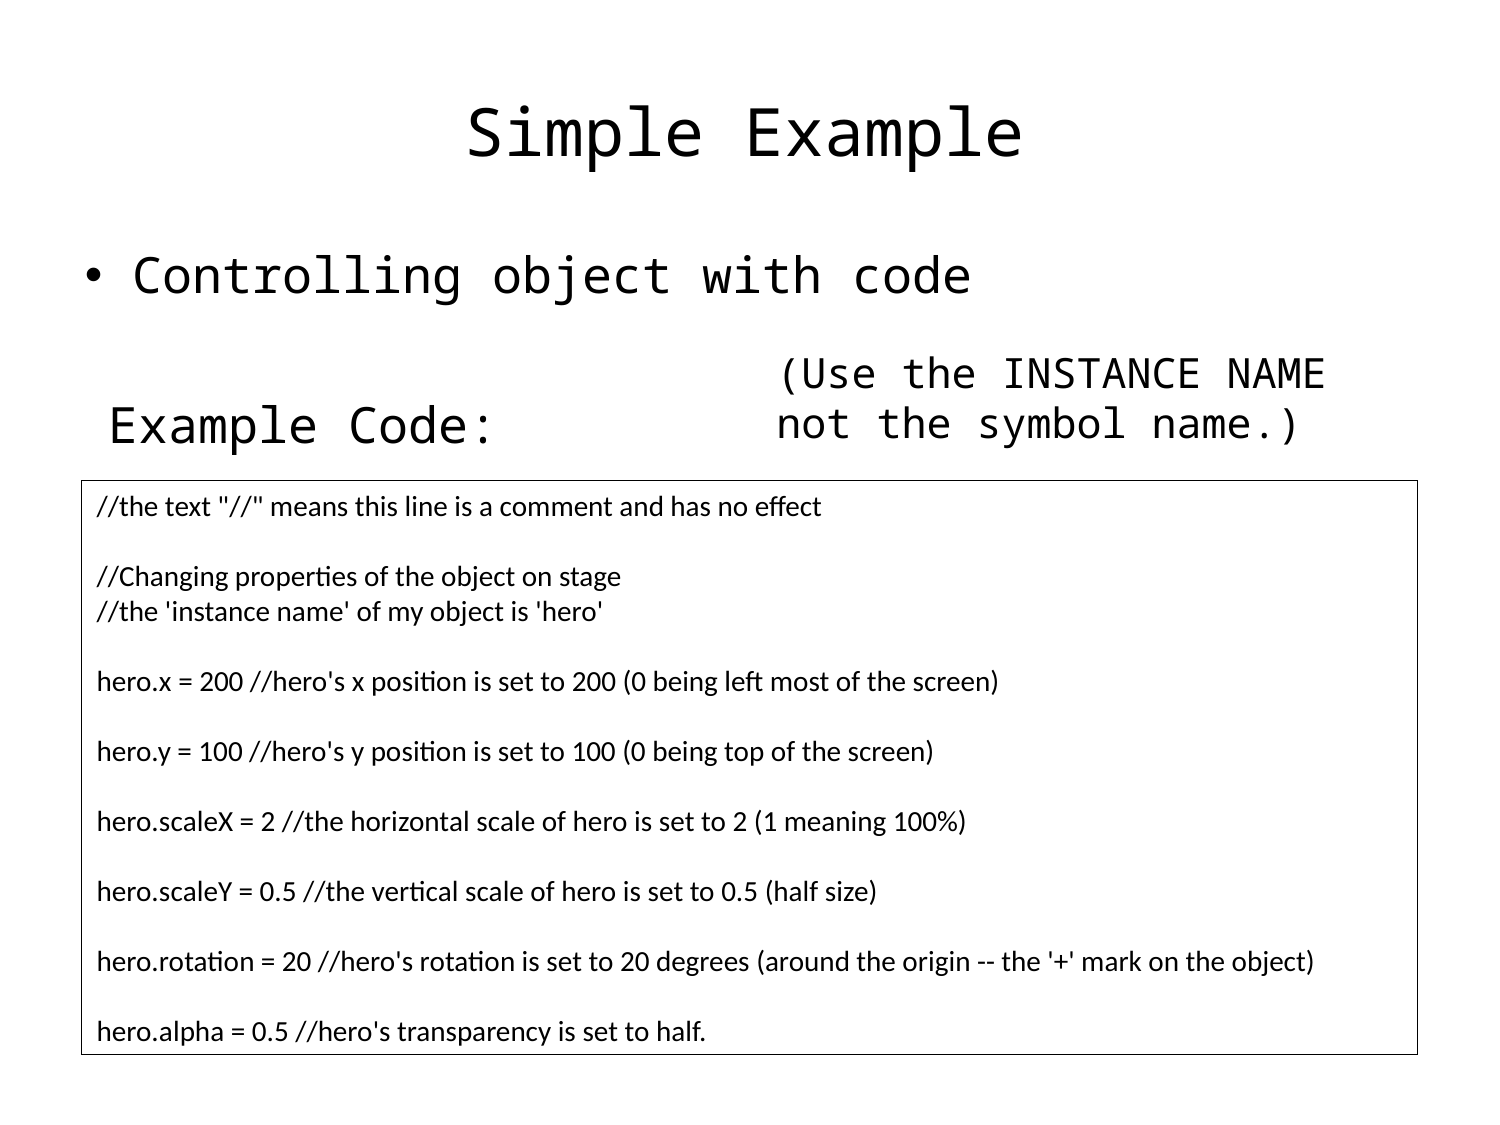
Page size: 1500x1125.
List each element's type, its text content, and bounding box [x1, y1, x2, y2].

text_box Example Code: [93, 386, 1149, 462]
text_box Controlling object with code [70, 236, 1418, 312]
text_box Simple Example [70, 81, 1418, 177]
text_box //the text "//" means this line is a comment and has no effect //Changing properties of the object on stage //the 'instance name' of my object is 'hero' hero.x = 200 //hero's x position is set to 200 (0 being left most of the screen) hero.y = 100 //hero's y position is set to 100 (0 being top of the screen) hero.scaleX = 2 //the horizontal scale of hero is set to 2 (1 meaning 100%) hero.scaleY = 0.5 //the vertical scale of hero is set to 0.5 (half size) hero.rotation = 20 //hero's rotation is set to 20 degrees (around the origin -- the '+' mark on the object) hero.alpha = 0.5 //hero's transparency is set to half. [81, 480, 1418, 1055]
text_box (Use the INSTANCE NAME not the symbol name.) [761, 339, 1383, 455]
